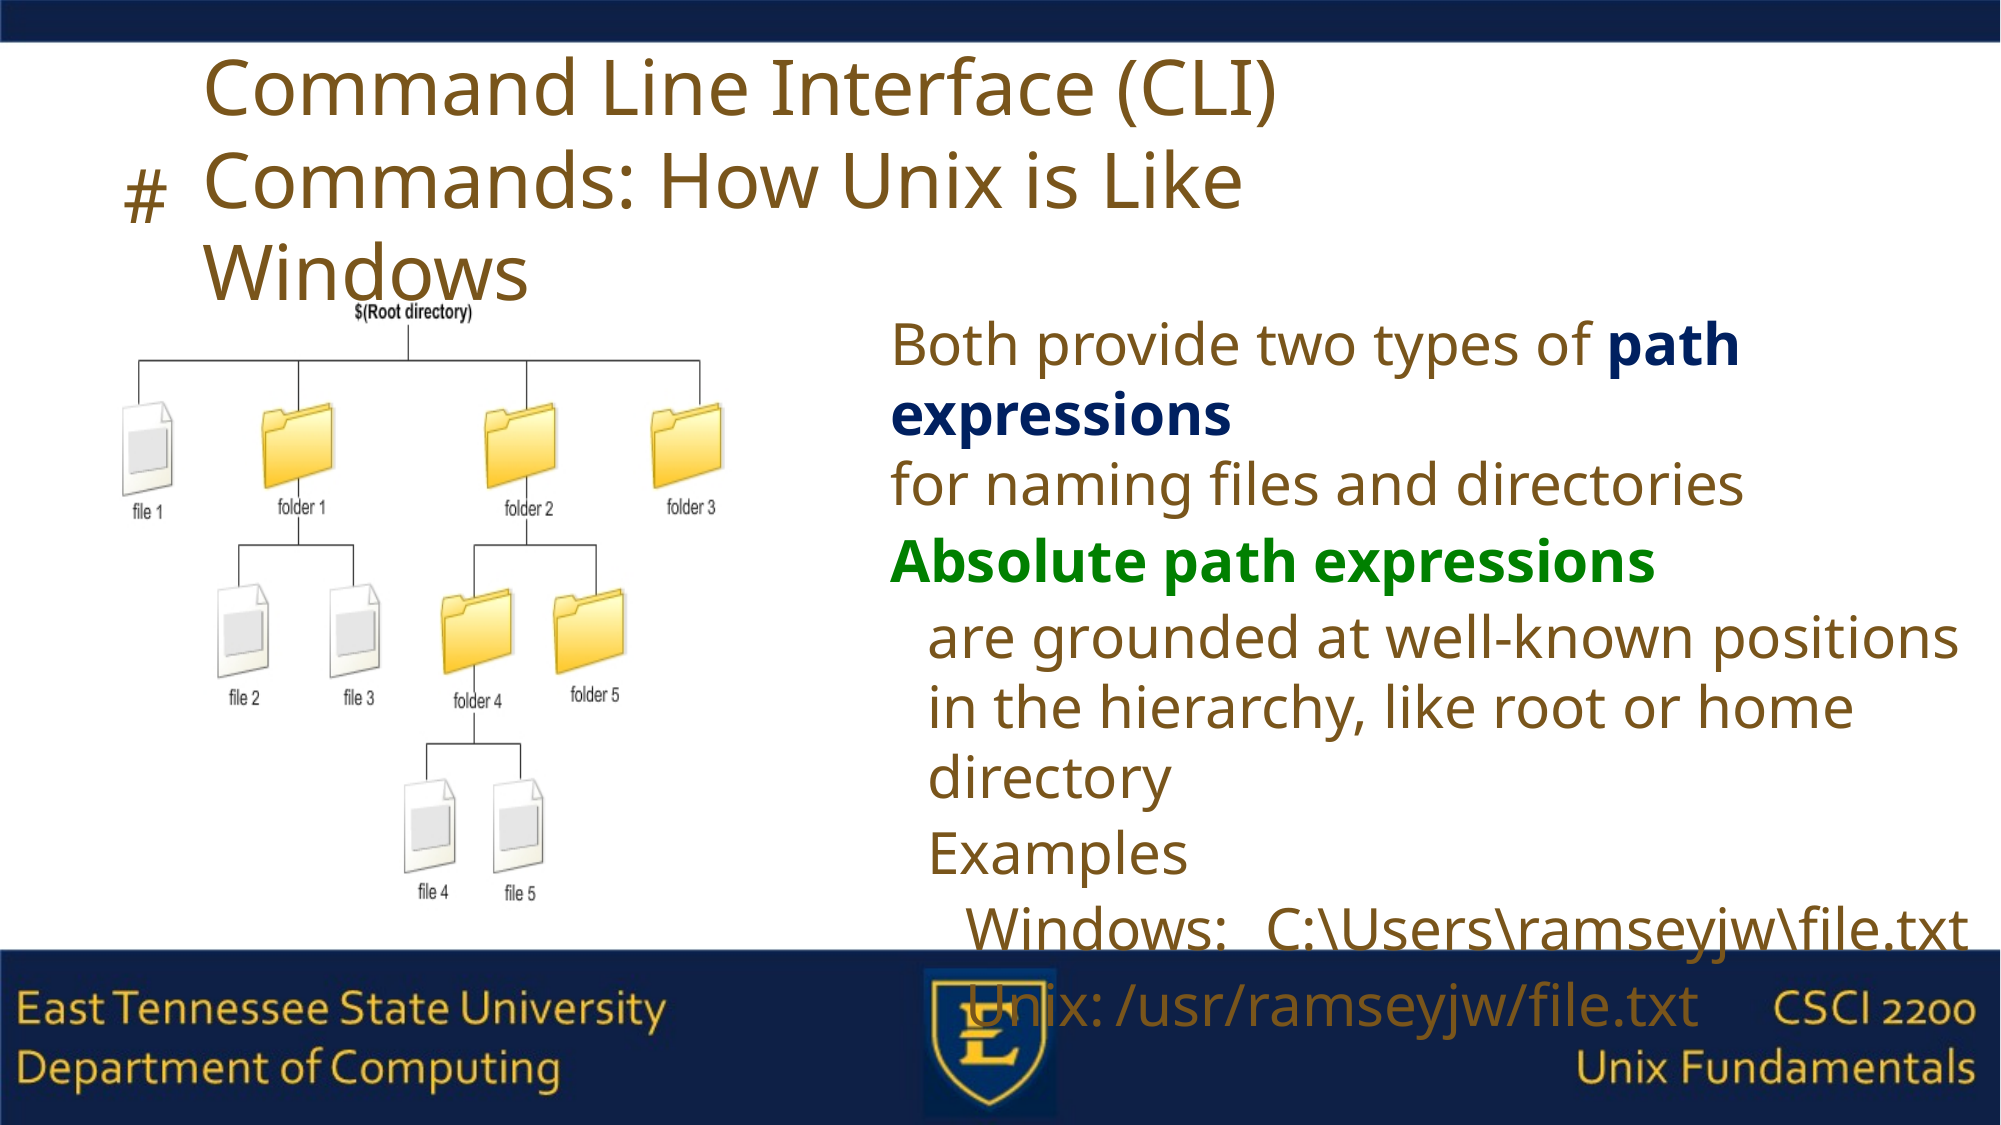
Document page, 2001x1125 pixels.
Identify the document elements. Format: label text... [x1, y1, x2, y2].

picture [0, 0, 2001, 1125]
text_box Command Line Interface (CLI) Commands: How Unix is Like Windows [187, 84, 1538, 271]
list Both provide two types of path expressions for naming files and directories Absolute path expressions are grounded at well-known positions in the hierarchy, like root or home directory Examples Windows: C:\Users\ramseyjw\file.txt Unix: /usr/ramseyjw/file.txt [875, 299, 1988, 1063]
